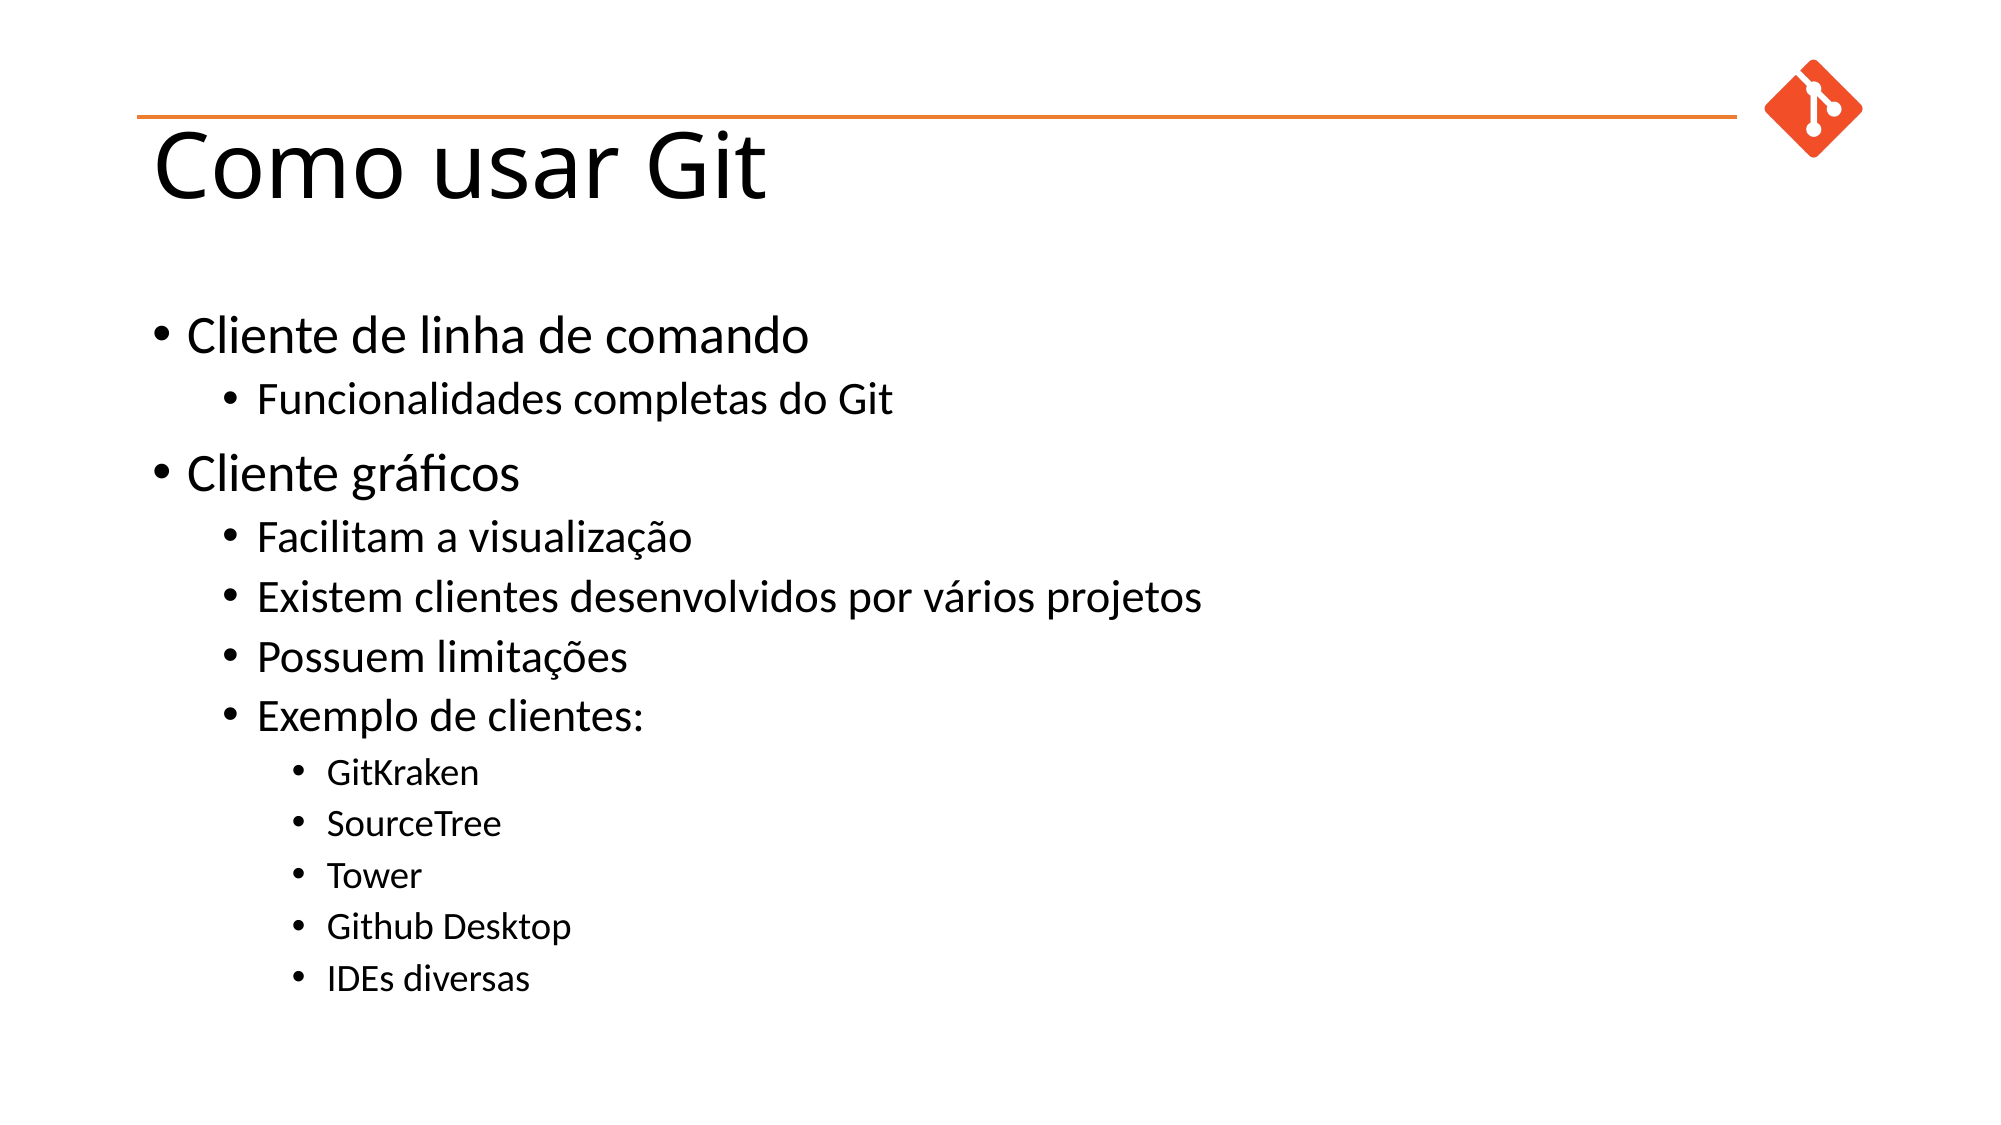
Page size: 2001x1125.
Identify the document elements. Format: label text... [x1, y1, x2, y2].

title Como usar Git [137, 59, 1863, 278]
list Cliente de linha de comando Funcionalidades completas do Git Cliente gráficos Facilitam a visualização Existem clientes desenvolvidos por vários projetos Possuem limitações Exemplo de clientes: GitKraken SourceTree Tower Github Desktop IDEs diversas [137, 299, 1863, 1014]
